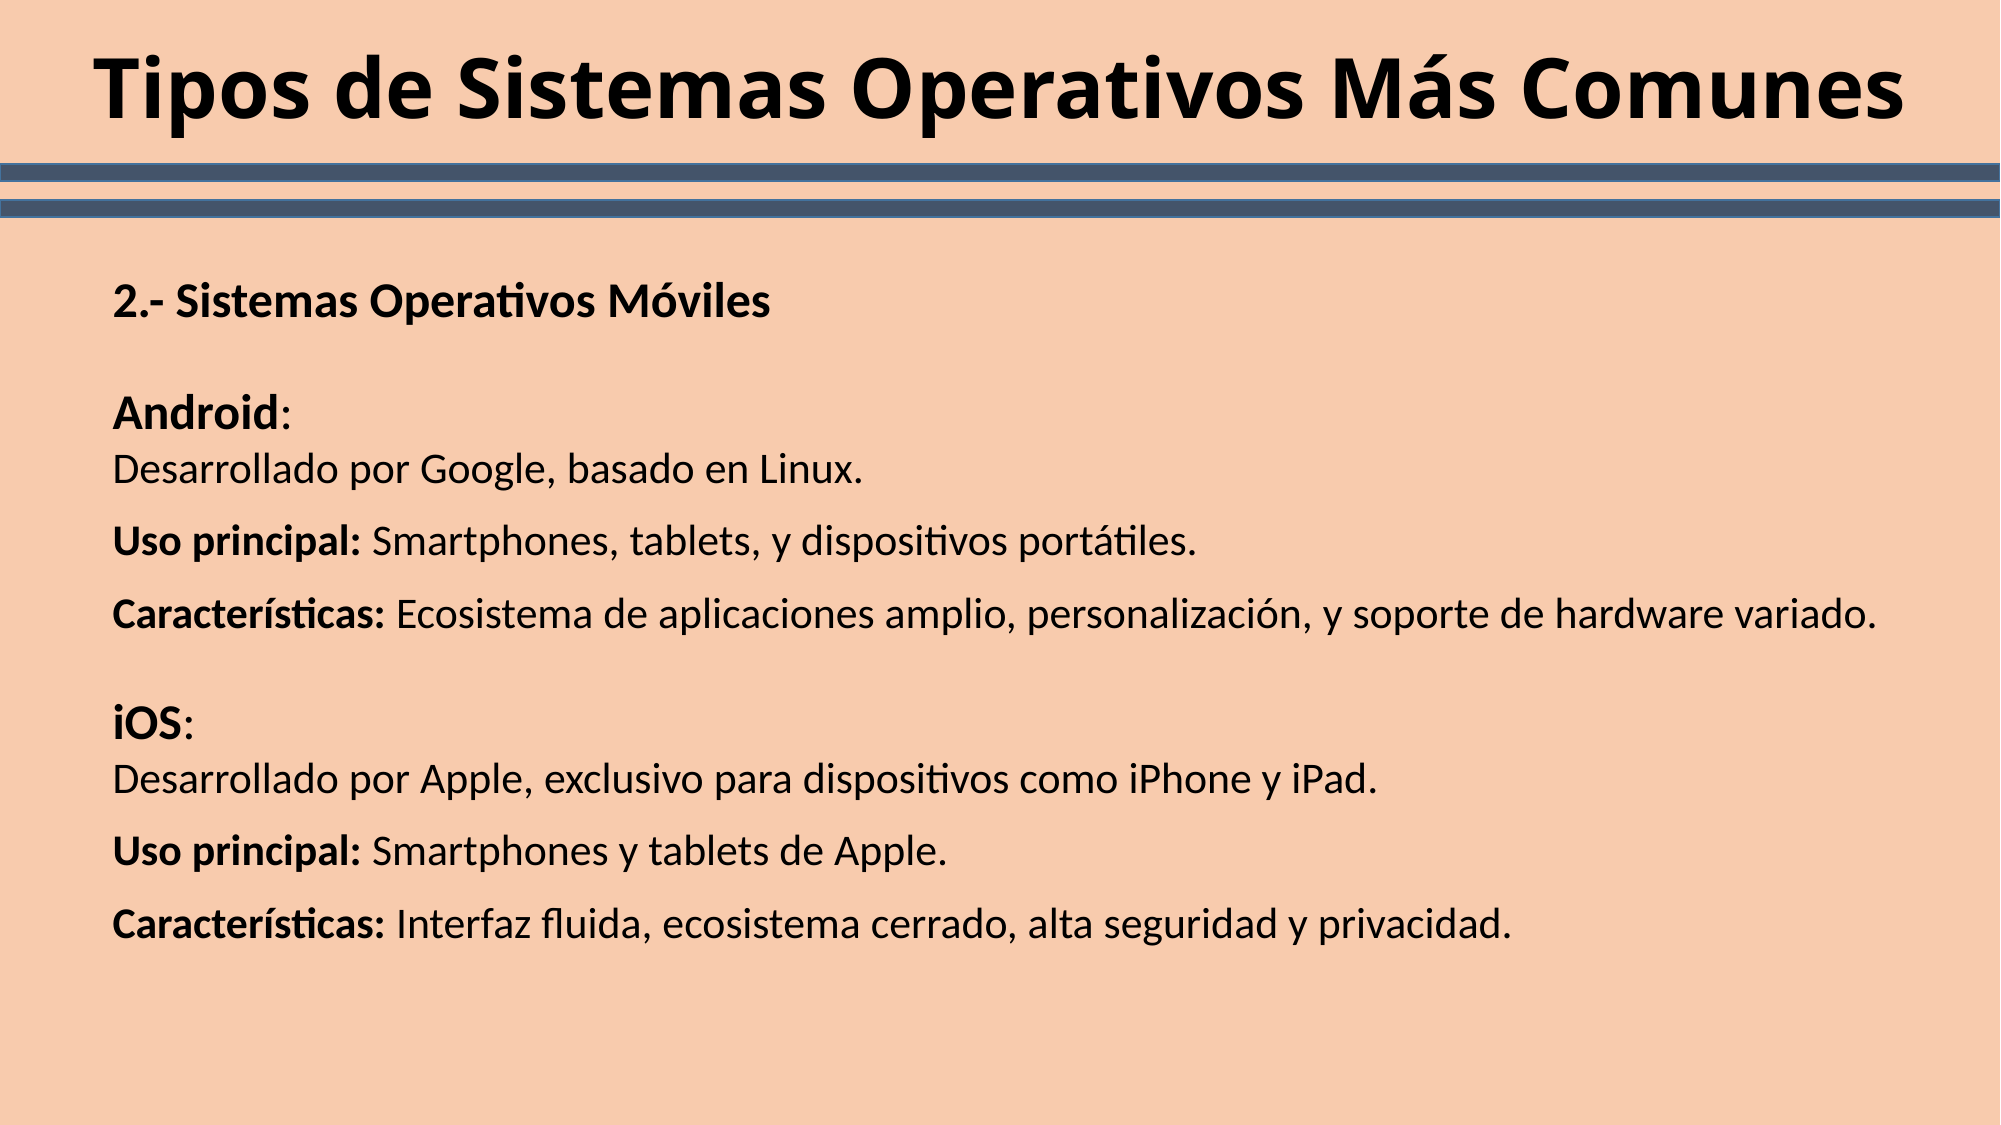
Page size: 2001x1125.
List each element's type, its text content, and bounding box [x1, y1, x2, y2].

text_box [0, 164, 2000, 217]
text_box 2.- Sistemas Operativos Móviles Android: Desarrollado por Google, basado en Linux. Uso principal: Smartphones, tablets, y dispositivos portátiles. Características: Ecosistema de aplicaciones amplio, personalización, y soporte de hardware variado. iOS: Desarrollado por Apple, exclusivo para dispositivos como iPhone y iPad. Uso principal: Smartphones y tablets de Apple. Características: Interfaz fluida, ecosistema cerrado, alta seguridad y privacidad. [97, 239, 1941, 955]
text_box [128, 892, 2000, 968]
title Tipos de Sistemas Operativos Más Comunes [0, 0, 2000, 144]
